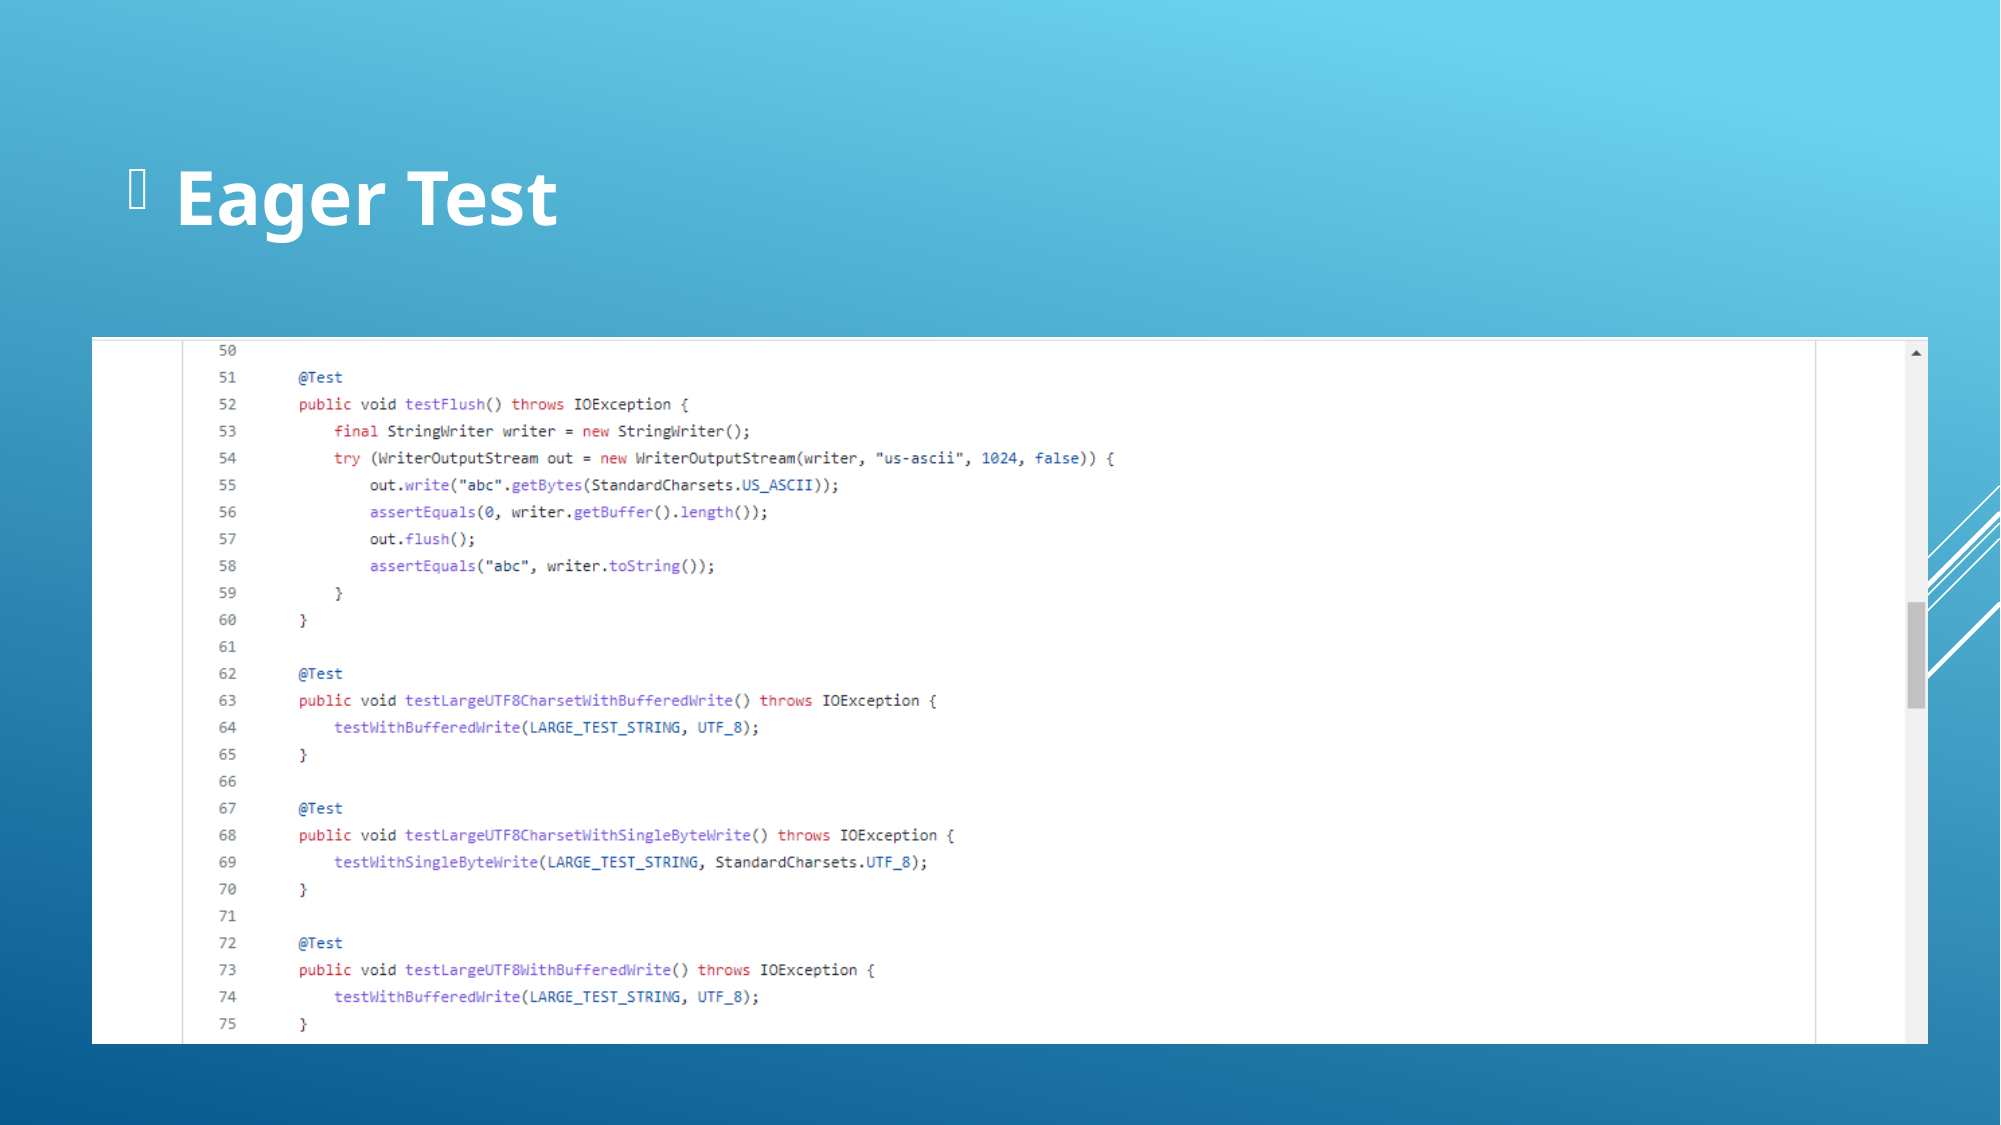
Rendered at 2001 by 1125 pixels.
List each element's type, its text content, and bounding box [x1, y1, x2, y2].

picture [91, 337, 1928, 1044]
list Eager Test [112, 112, 1513, 279]
